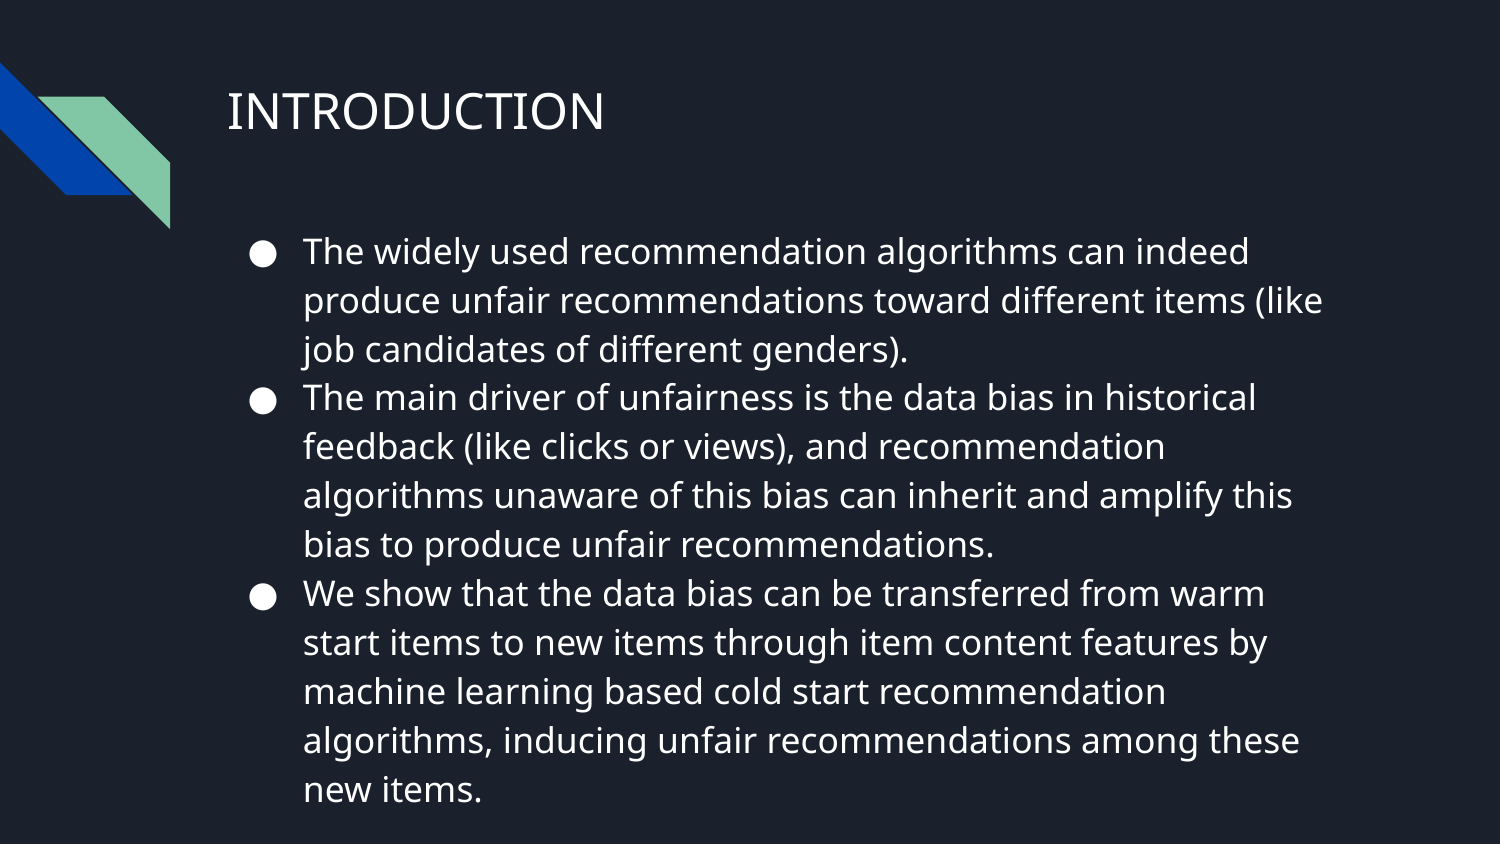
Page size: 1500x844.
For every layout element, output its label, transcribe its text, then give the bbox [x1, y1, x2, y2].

title INTRODUCTION [212, 64, 1368, 207]
list The widely used recommendation algorithms can indeed produce unfair recommendations toward different items (like job candidates of different genders). The main driver of unfairness is the data bias in historical feedback (like clicks or views), and recommendation algorithms unaware of this bias can inherit and amplify this bias to produce unfair recommendations. We show that the data bias can be transferred from warm start items to new items through item content features by machine learning based cold start recommendation algorithms, inducing unfair recommendations among these new items. [212, 207, 1368, 735]
